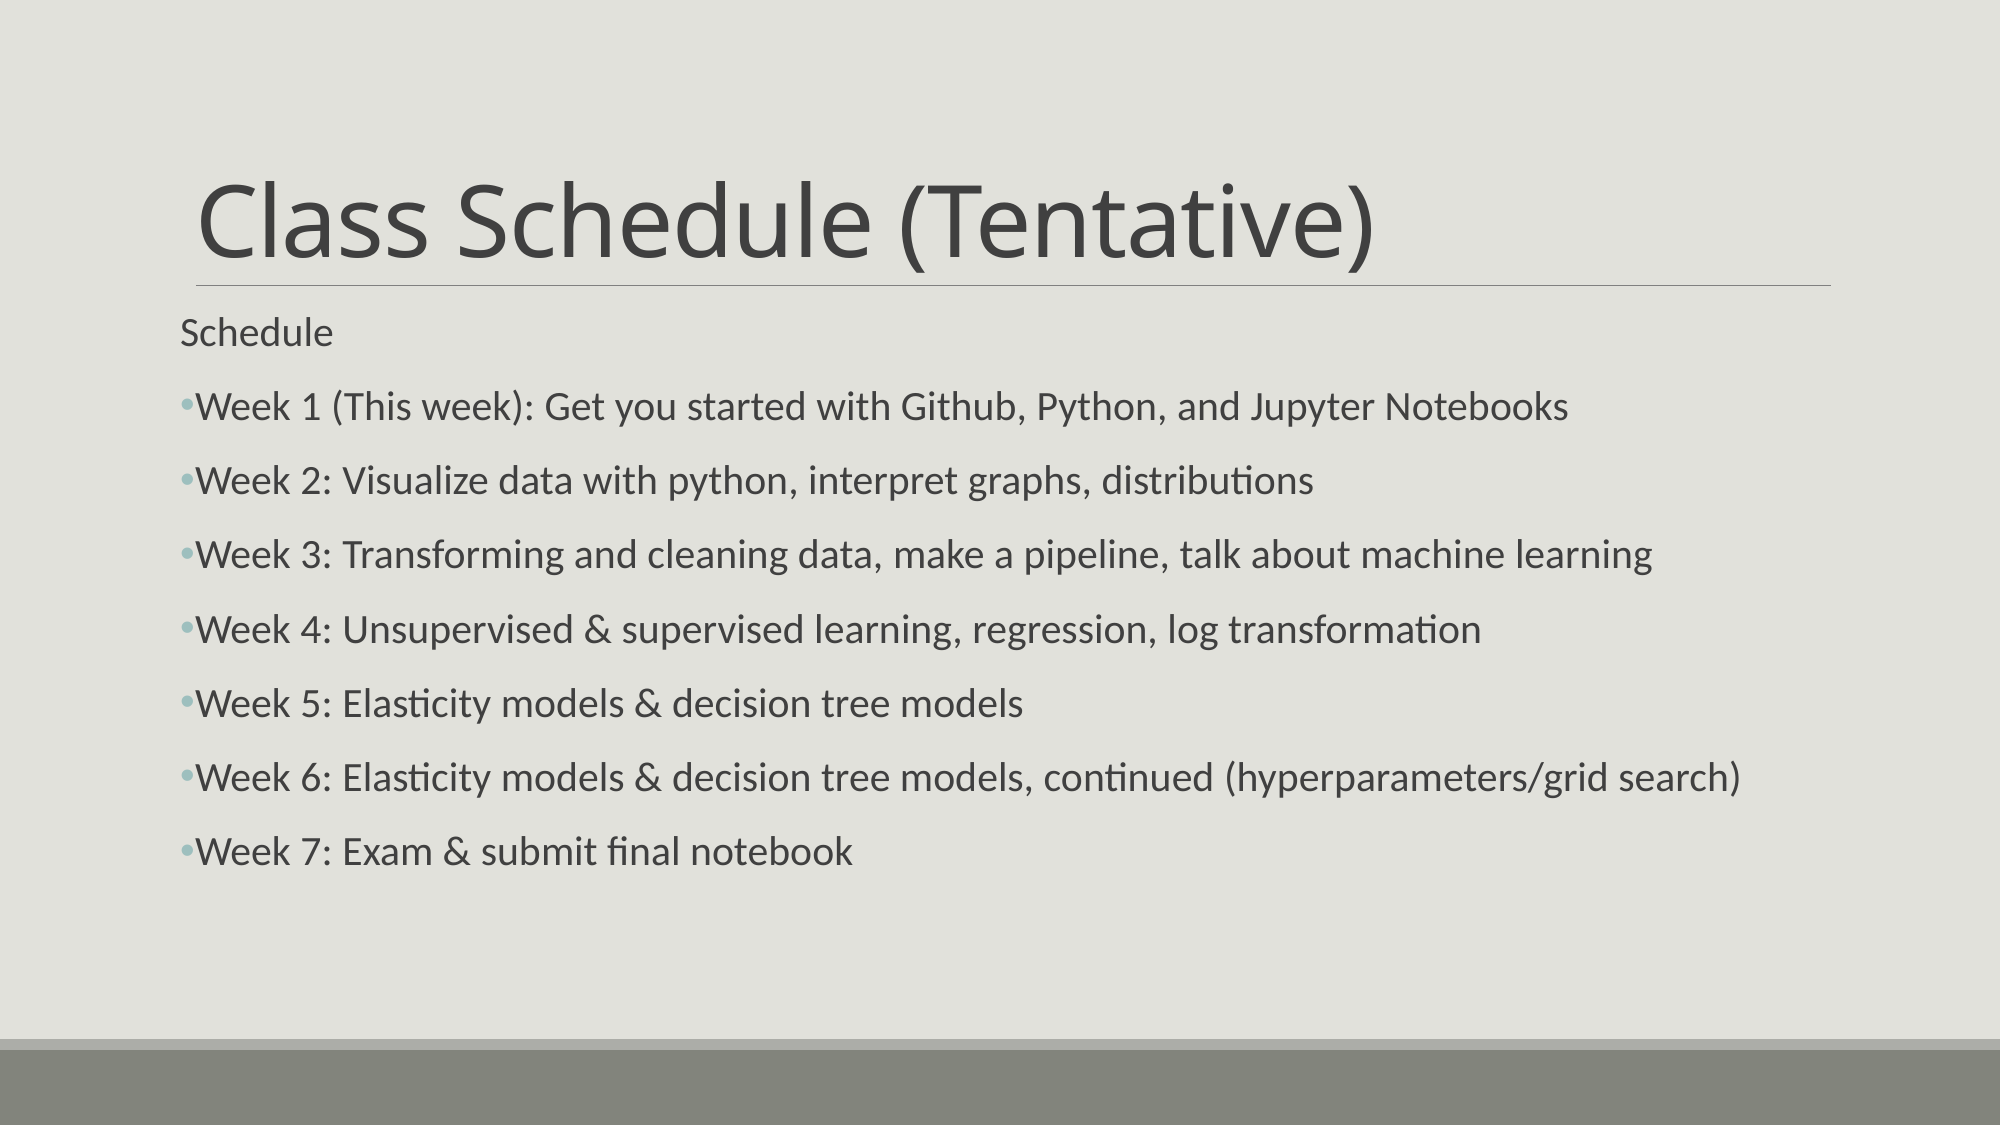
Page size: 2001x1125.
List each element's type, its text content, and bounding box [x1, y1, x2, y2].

list Schedule Week 1 (This week): Get you started with Github, Python, and Jupyter Notebooks Week 2: Visualize data with python, interpret graphs, distributions Week 3: Transforming and cleaning data, make a pipeline, talk about machine learning Week 4: Unsupervised & supervised learning, regression, log transformation Week 5: Elasticity models & decision tree models Week 6: Elasticity models & decision tree models, continued (hyperparameters/grid search) Week 7: Exam & submit final notebook [180, 302, 1830, 963]
title Class Schedule (Tentative) [180, 47, 1830, 285]
